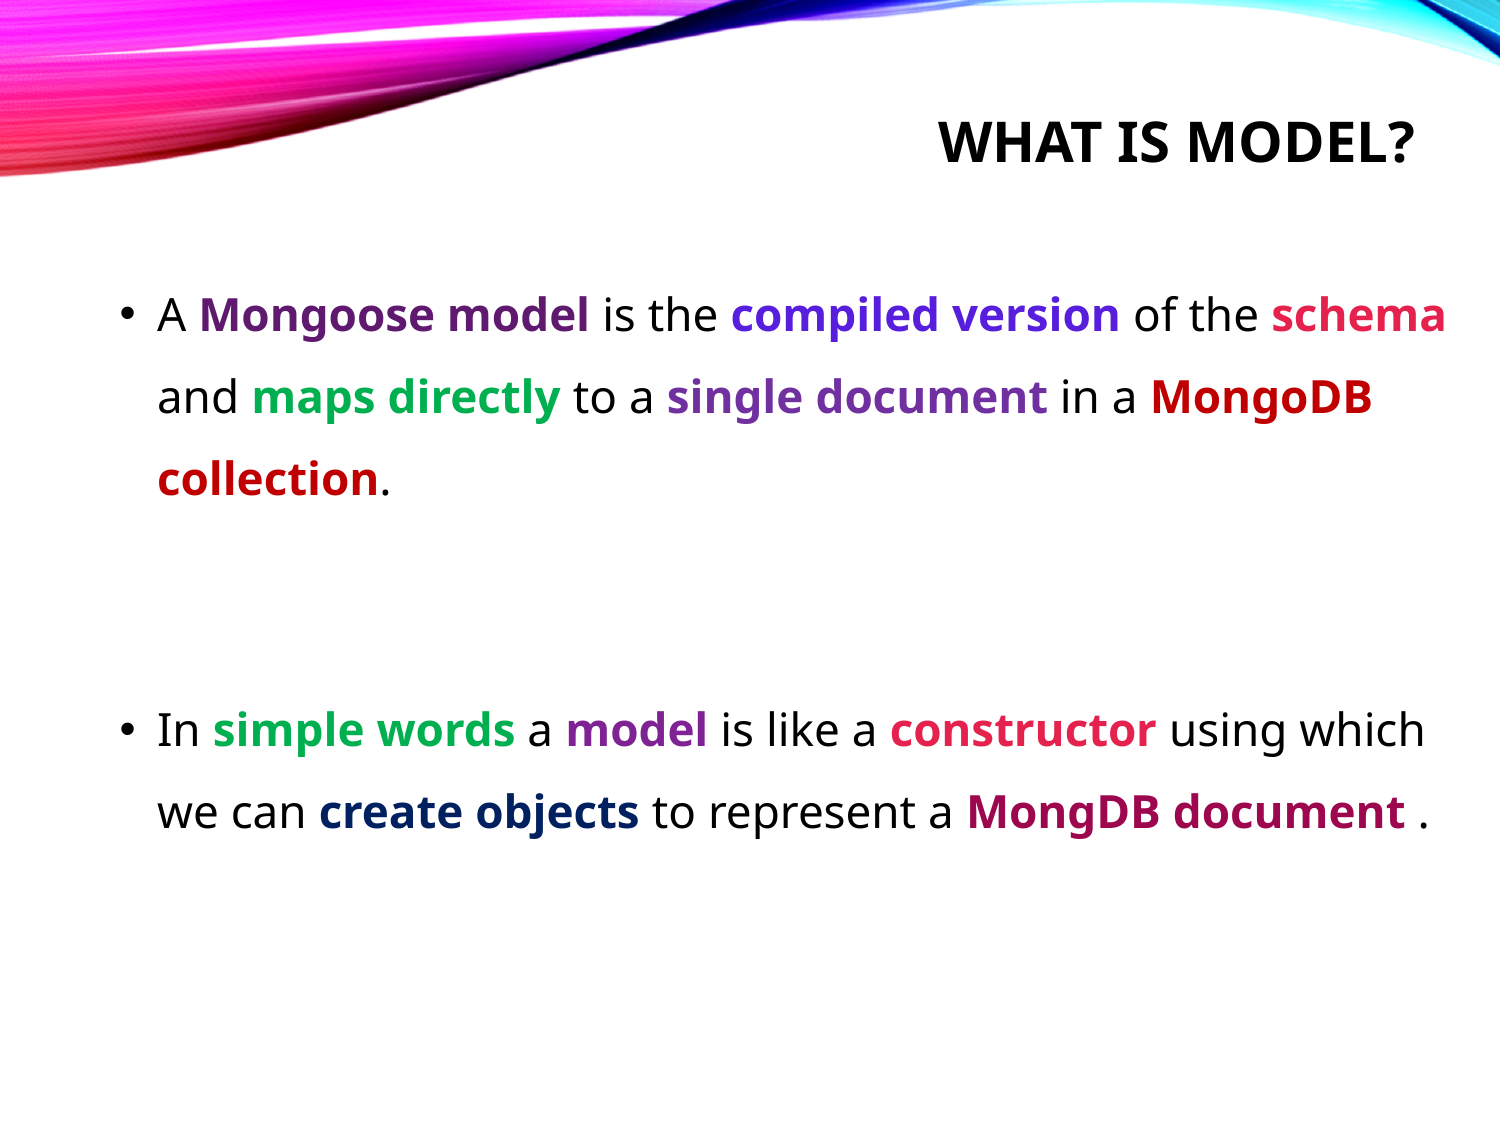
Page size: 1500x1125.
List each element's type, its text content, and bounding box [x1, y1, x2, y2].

picture [0, 0, 1500, 178]
list A Mongoose model is the compiled version of the schema and maps directly to a single document in a MongoDB collection. In simple words a model is like a constructor using which we can create objects to represent a MongDB document . [29, 250, 1475, 1111]
title What is model? [383, 38, 1431, 250]
